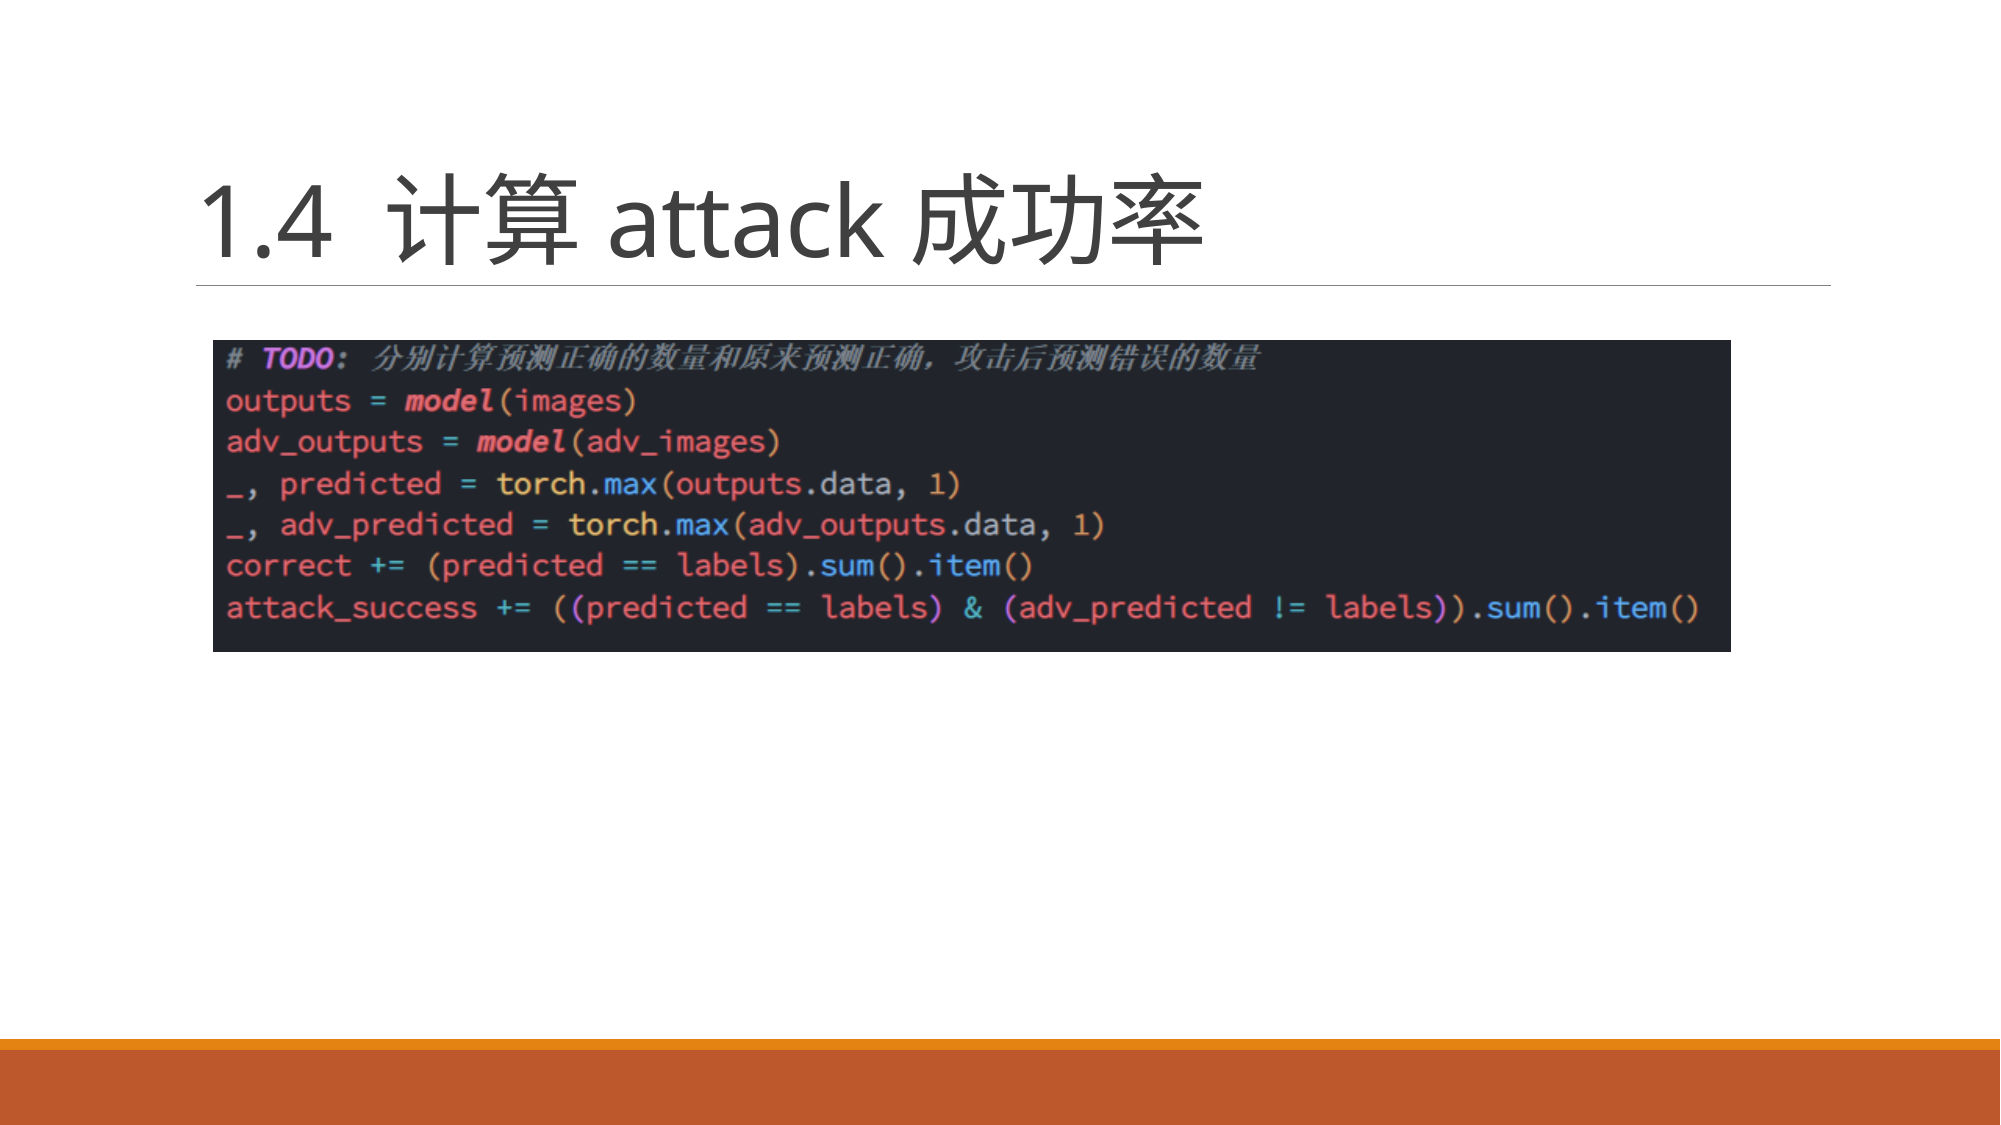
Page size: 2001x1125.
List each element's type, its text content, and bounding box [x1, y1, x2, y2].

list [212, 339, 1731, 652]
title 1.4 计算attack成功率 [180, 47, 1830, 285]
